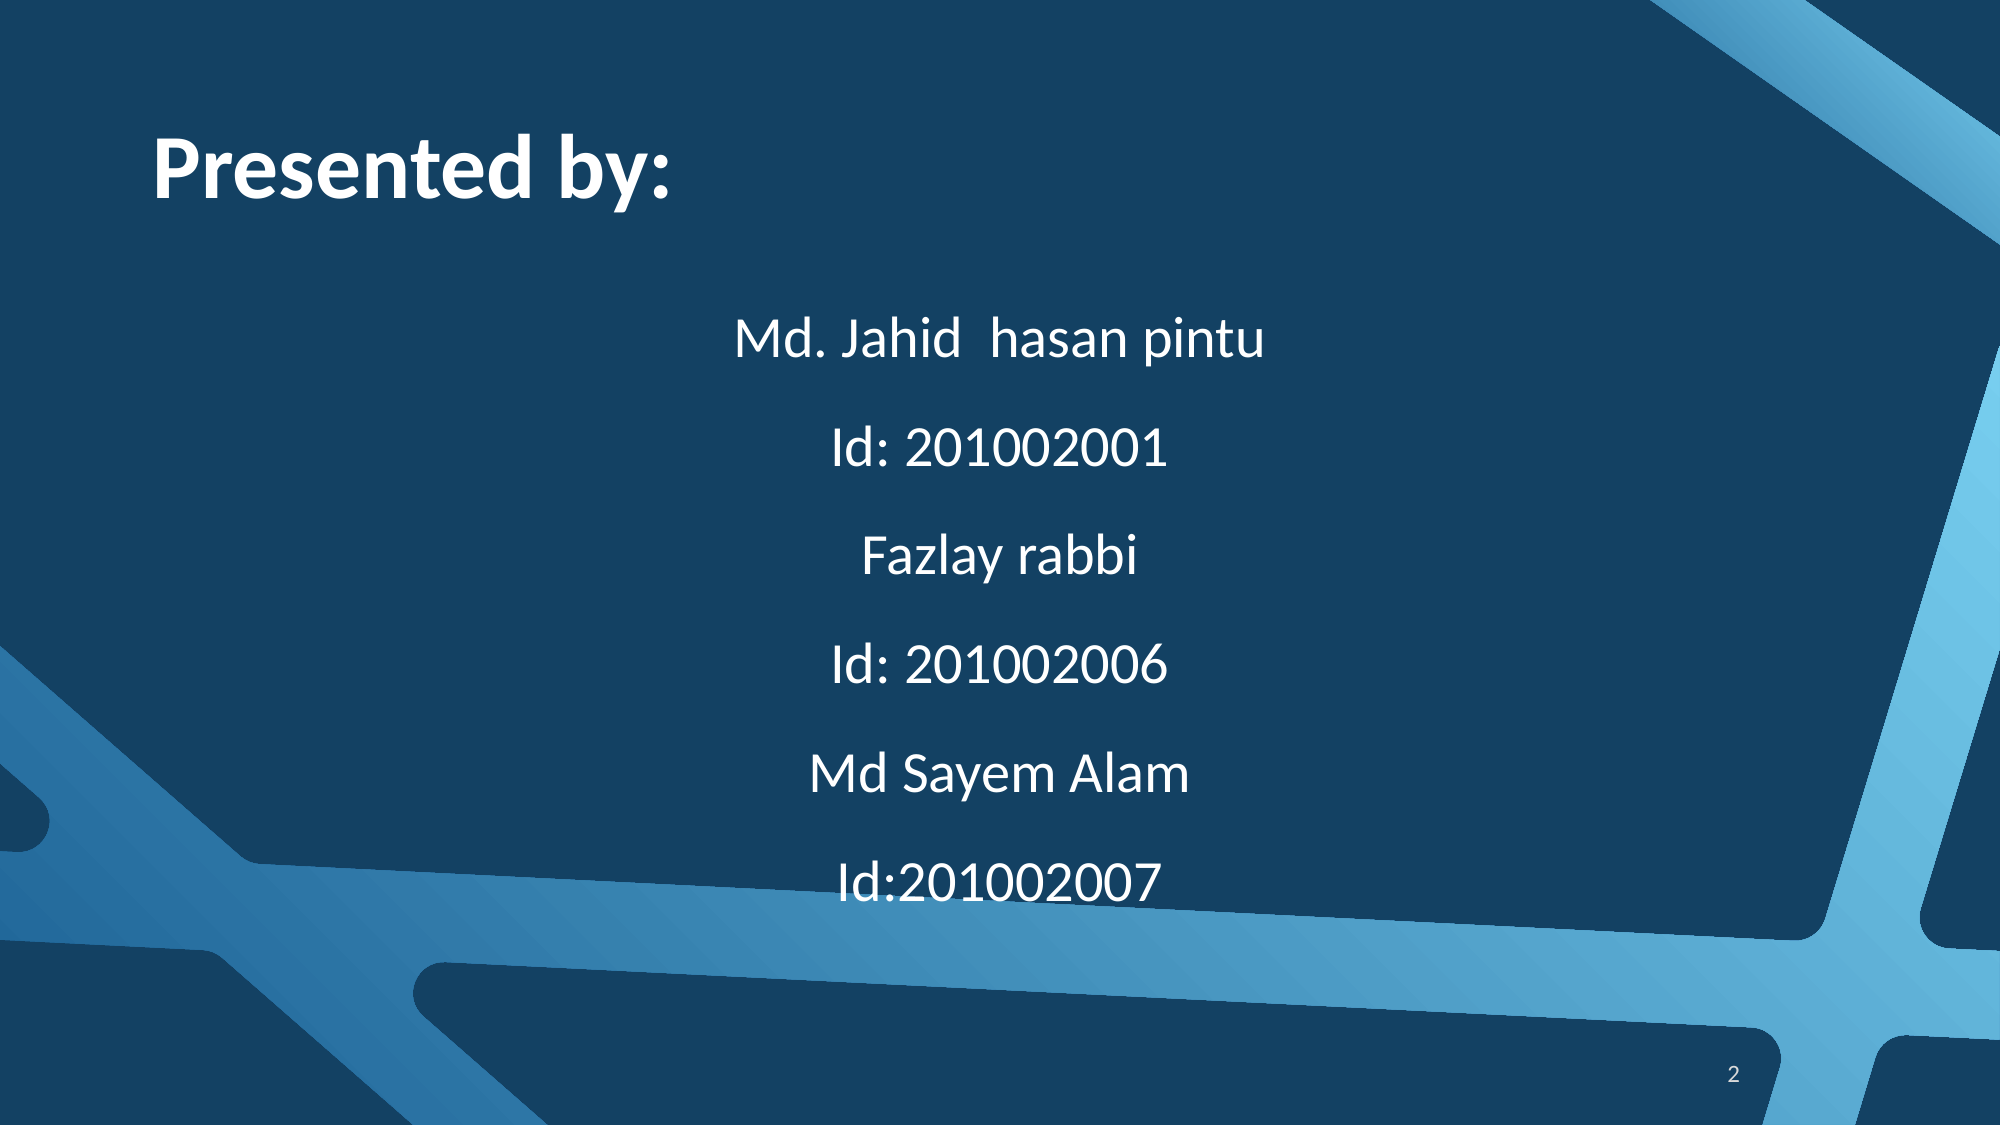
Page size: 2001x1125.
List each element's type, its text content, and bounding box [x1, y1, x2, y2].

list Md. Jahid hasan pintu Id: 201002001 Fazlay rabbi Id: 201002006 Md Sayem Alam Id:201002007 [137, 299, 1863, 1014]
title Presented by: [137, 59, 1863, 278]
slide_number 2 [1412, 1042, 1756, 1103]
